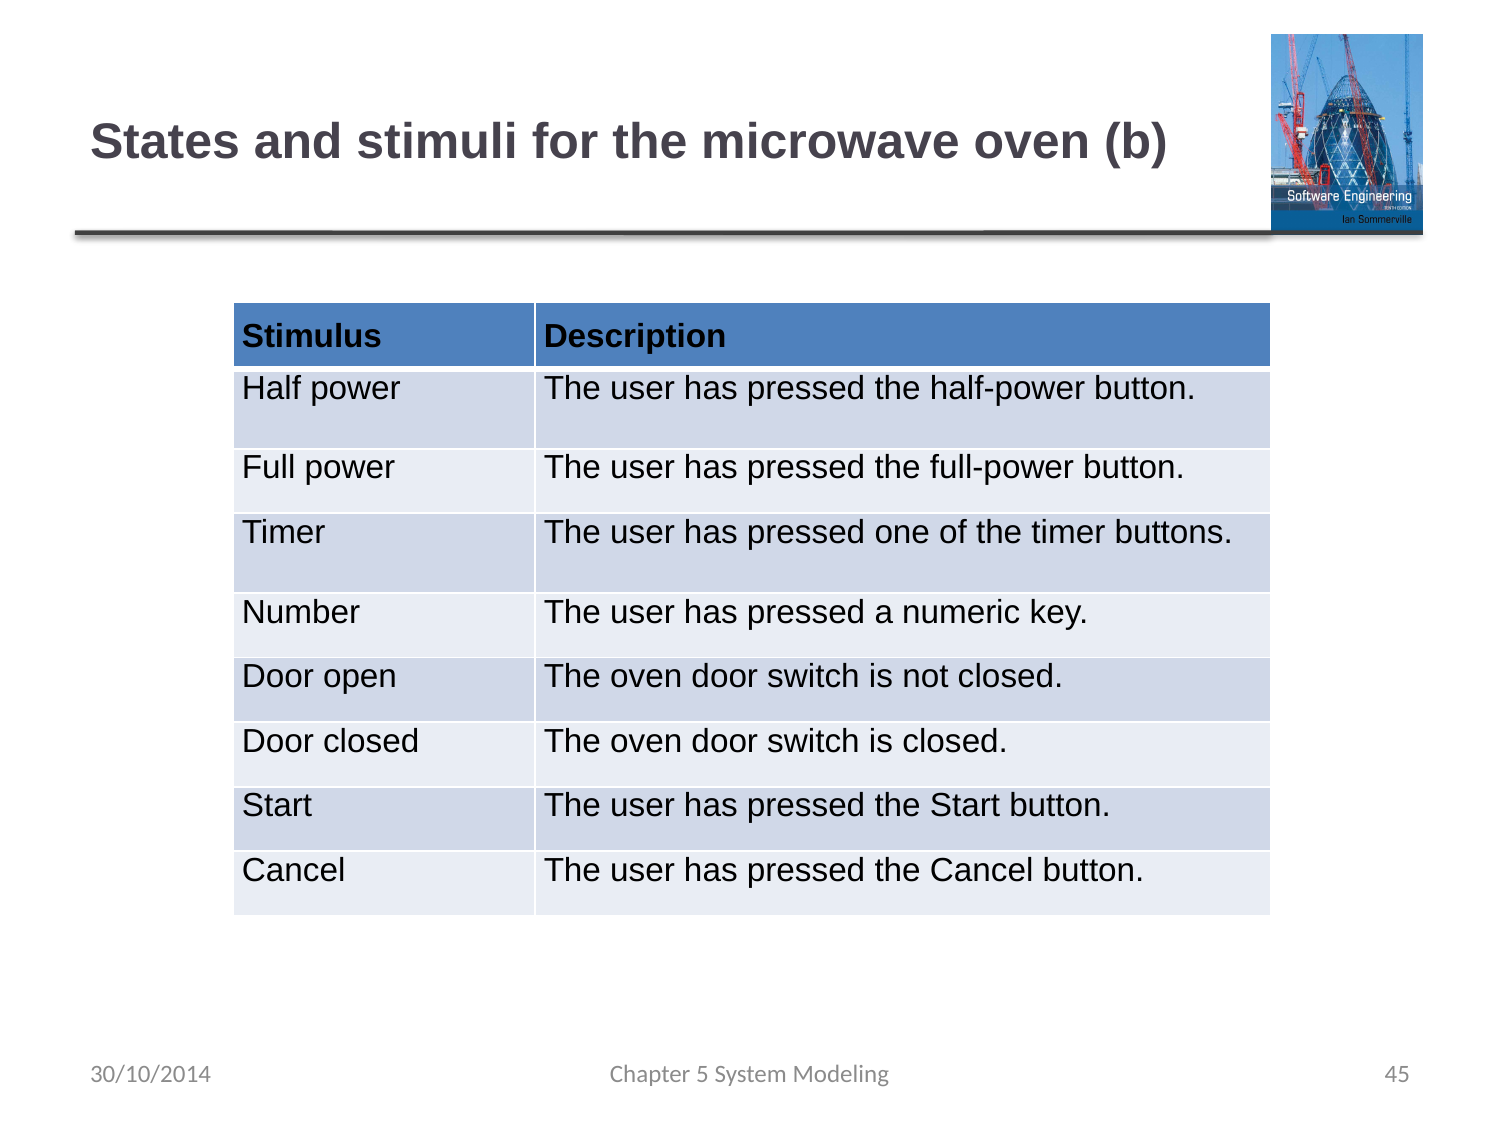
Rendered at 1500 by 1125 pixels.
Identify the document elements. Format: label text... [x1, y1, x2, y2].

table_cell The user has pressed the Cancel button. [536, 852, 1270, 915]
table_cell The user has pressed a numeric key. [536, 594, 1270, 657]
table_cell The user has pressed the half-power button. [536, 372, 1270, 448]
table_header Description [536, 303, 1270, 366]
table_cell The oven door switch is not closed. [536, 658, 1270, 721]
title States and stimuli for the microwave oven (b) [74, 44, 1272, 233]
slide_number 45 [1074, 1042, 1425, 1103]
table_cell The user has pressed the full-power button. [536, 450, 1270, 512]
table_cell Half power [234, 372, 534, 448]
table_cell The user has pressed one of the timer buttons. [536, 514, 1270, 592]
table_cell The user has pressed the Start button. [536, 788, 1270, 850]
table_cell Start [234, 788, 534, 850]
table_cell Full power [234, 450, 534, 512]
table_cell The oven door switch is closed. [536, 723, 1270, 786]
table_cell Door open [234, 658, 534, 721]
table_header Stimulus [234, 303, 534, 366]
picture [1271, 34, 1423, 230]
table_cell Cancel [234, 852, 534, 915]
table_cell Door closed [234, 723, 534, 786]
table_cell Number [234, 594, 534, 657]
footer Chapter 5 System Modeling [512, 1042, 988, 1103]
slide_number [75, 1042, 425, 1103]
table_cell Timer [234, 514, 534, 592]
